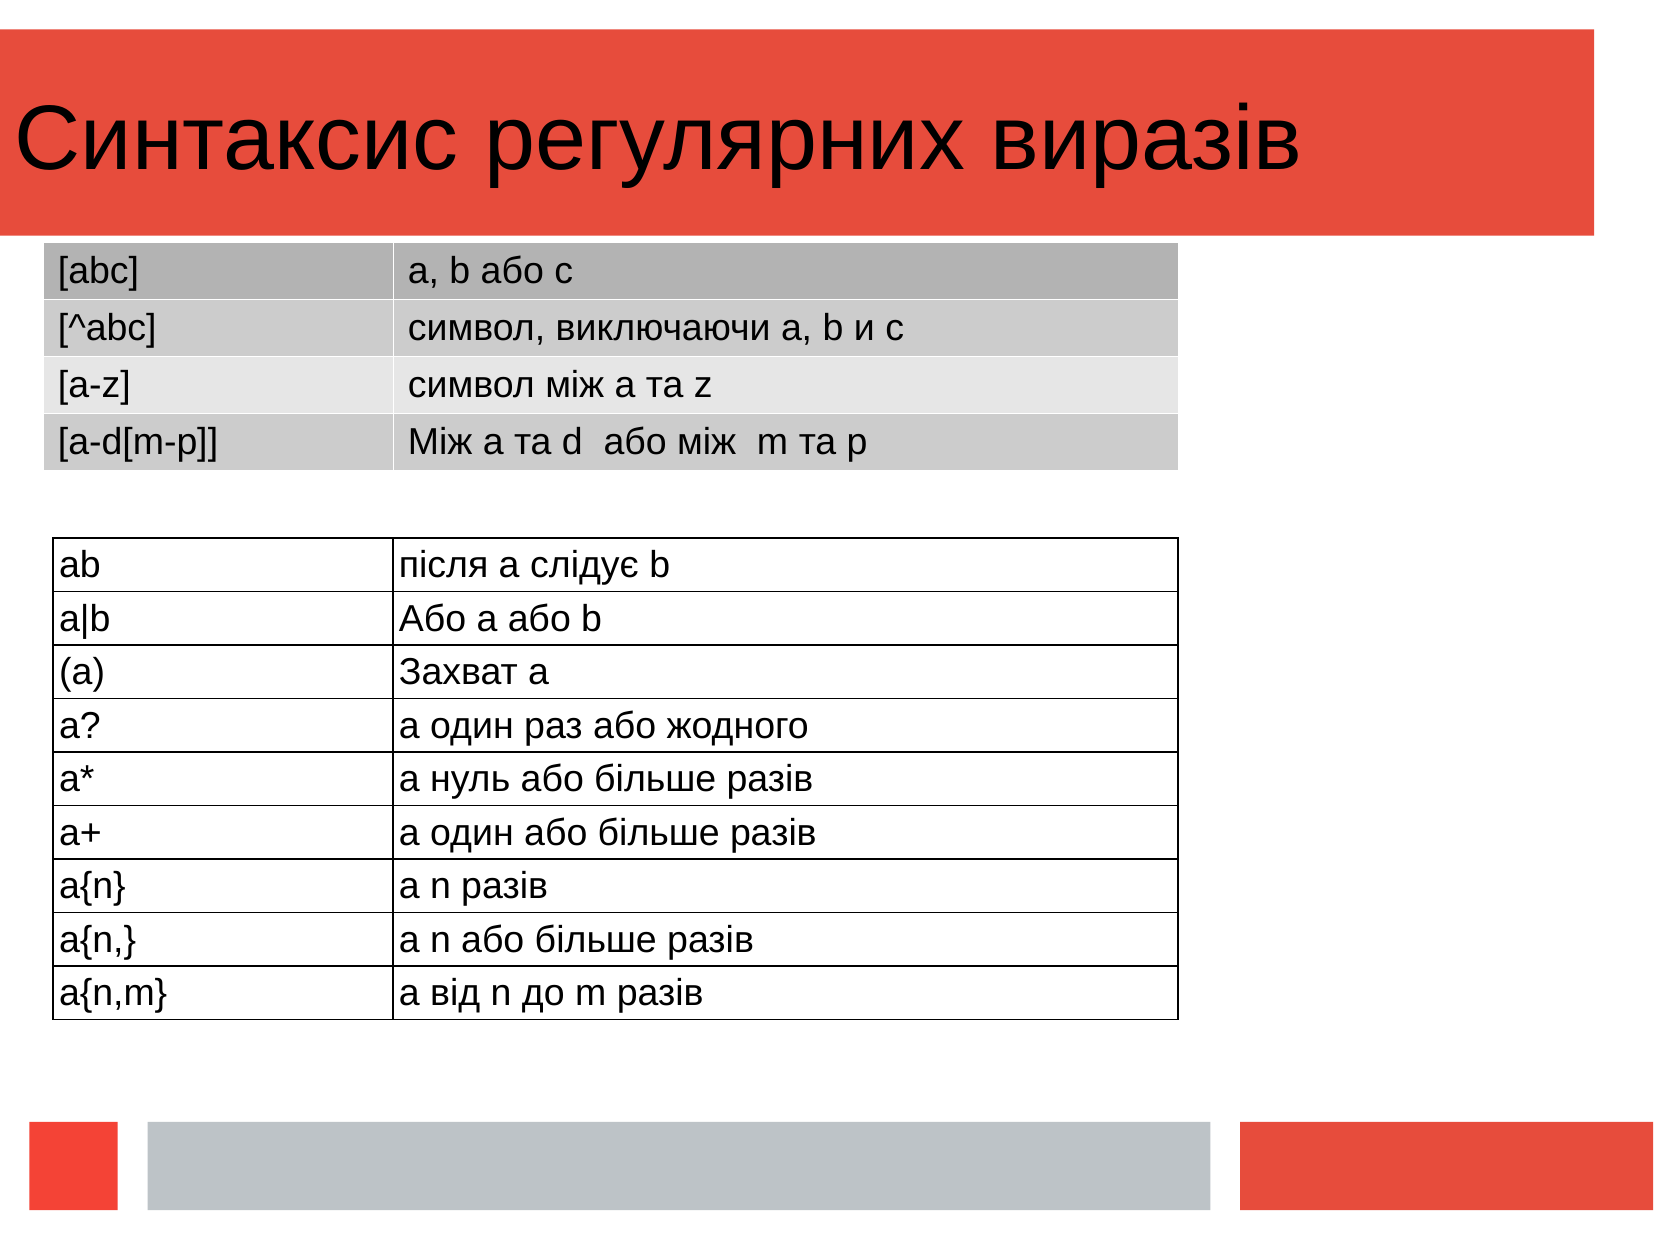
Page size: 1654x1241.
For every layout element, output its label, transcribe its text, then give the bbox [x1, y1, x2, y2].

table_cell a* [54, 753, 392, 805]
table_cell символ, виключаючи a, b и c [394, 300, 1178, 356]
table_cell [^abc] [44, 300, 393, 356]
table_cell a{n,m} [54, 967, 392, 1019]
table_cell a{n,} [54, 913, 392, 965]
table_cell a нуль або більше разів [394, 753, 1177, 805]
table_cell Або a або b [394, 592, 1177, 644]
table_header ab [54, 539, 392, 591]
table_cell Між a та d або між m та p [394, 414, 1178, 470]
table_cell [a-d[m-p]] [44, 414, 393, 470]
table_header після a слідує b [394, 539, 1177, 591]
table_cell a від n до m разів [394, 967, 1177, 1019]
table_cell символ між a та z [394, 357, 1178, 413]
table_cell a один або більше разів [394, 806, 1177, 858]
table_header a, b або c [394, 243, 1178, 299]
table_cell а? [54, 699, 392, 751]
table_cell Захват а [394, 646, 1177, 698]
table_cell (a) [54, 646, 392, 698]
table_cell a{n} [54, 860, 392, 912]
table_header [abc] [44, 243, 393, 299]
table_cell [a-z] [44, 357, 393, 413]
table_cell a один раз або жодного [394, 699, 1177, 751]
text_box Синтаксис регулярних виразів [0, 70, 1524, 199]
table_cell a n або більше разів [394, 913, 1177, 965]
table_cell a+ [54, 806, 392, 858]
table_cell a n разів [394, 860, 1177, 912]
table_cell a|b [54, 592, 392, 644]
